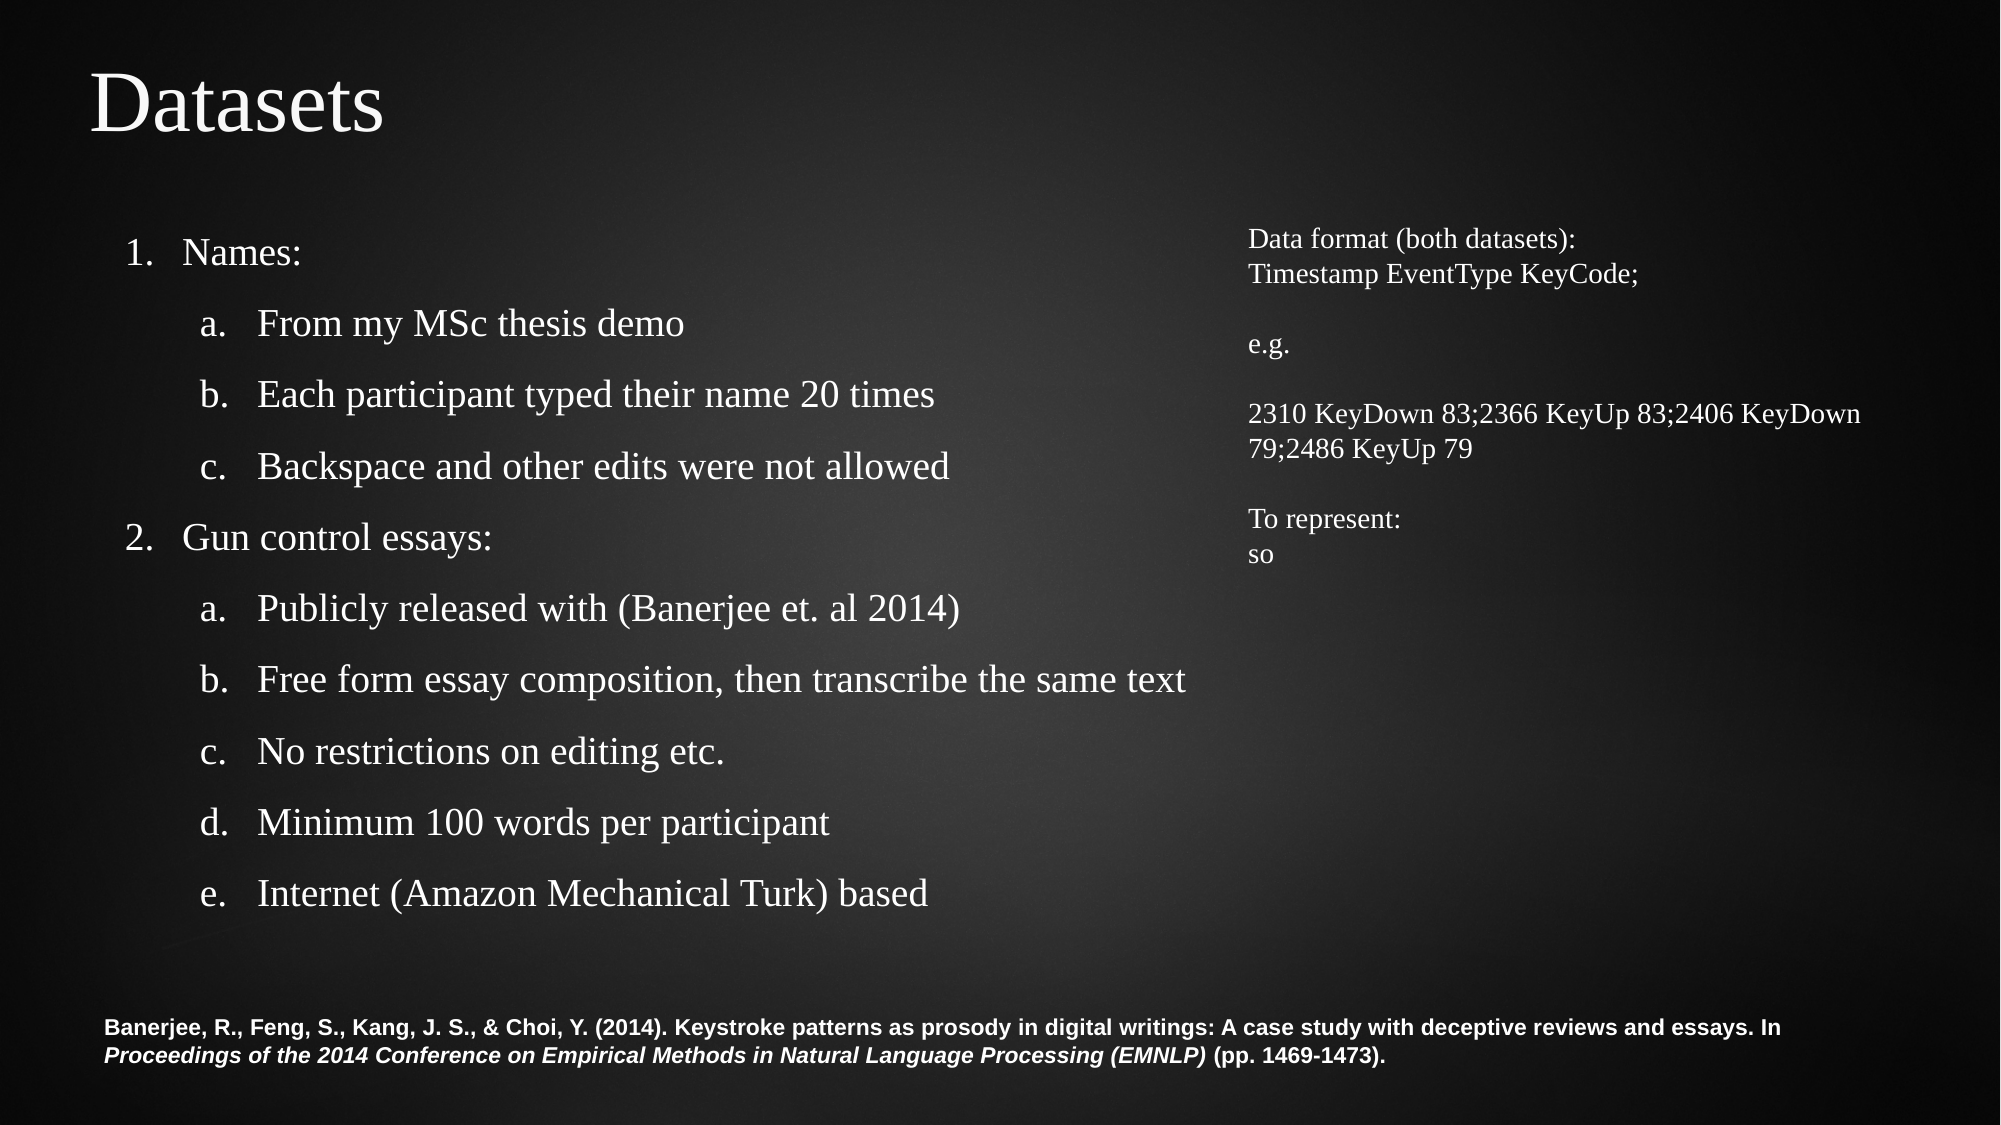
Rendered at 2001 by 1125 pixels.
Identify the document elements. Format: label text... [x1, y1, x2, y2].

text_box Banerjee, R., Feng, S., Kang, J. S., & Choi, Y. (2014). Keystroke patterns as prosody in digital writings: A case study with deceptive reviews and essays. In Proceedings of the 2014 Conference on Empirical Methods in Natural Language Processing (EMNLP) (pp. 1469-1473). [89, 997, 1924, 1112]
text_box Names: From my MSc thesis demo Each participant typed their name 20 times Backspace and other edits were not allowed Gun control essays: Publicly released with (Banerjee et. al 2014) Free form essay composition, then transcribe the same text No restrictions on editing etc. Minimum 100 words per participant Internet (Amazon Mechanical Turk) based [92, 187, 1263, 906]
title Datasets [74, 28, 1971, 175]
text_box Data format (both datasets): Timestamp EventType KeyCode; e.g. 2310 KeyDown 83;2366 KeyUp 83;2406 KeyDown 79;2486 KeyUp 79 To represent: so [1233, 204, 1962, 906]
picture [0, 0, 2001, 1125]
